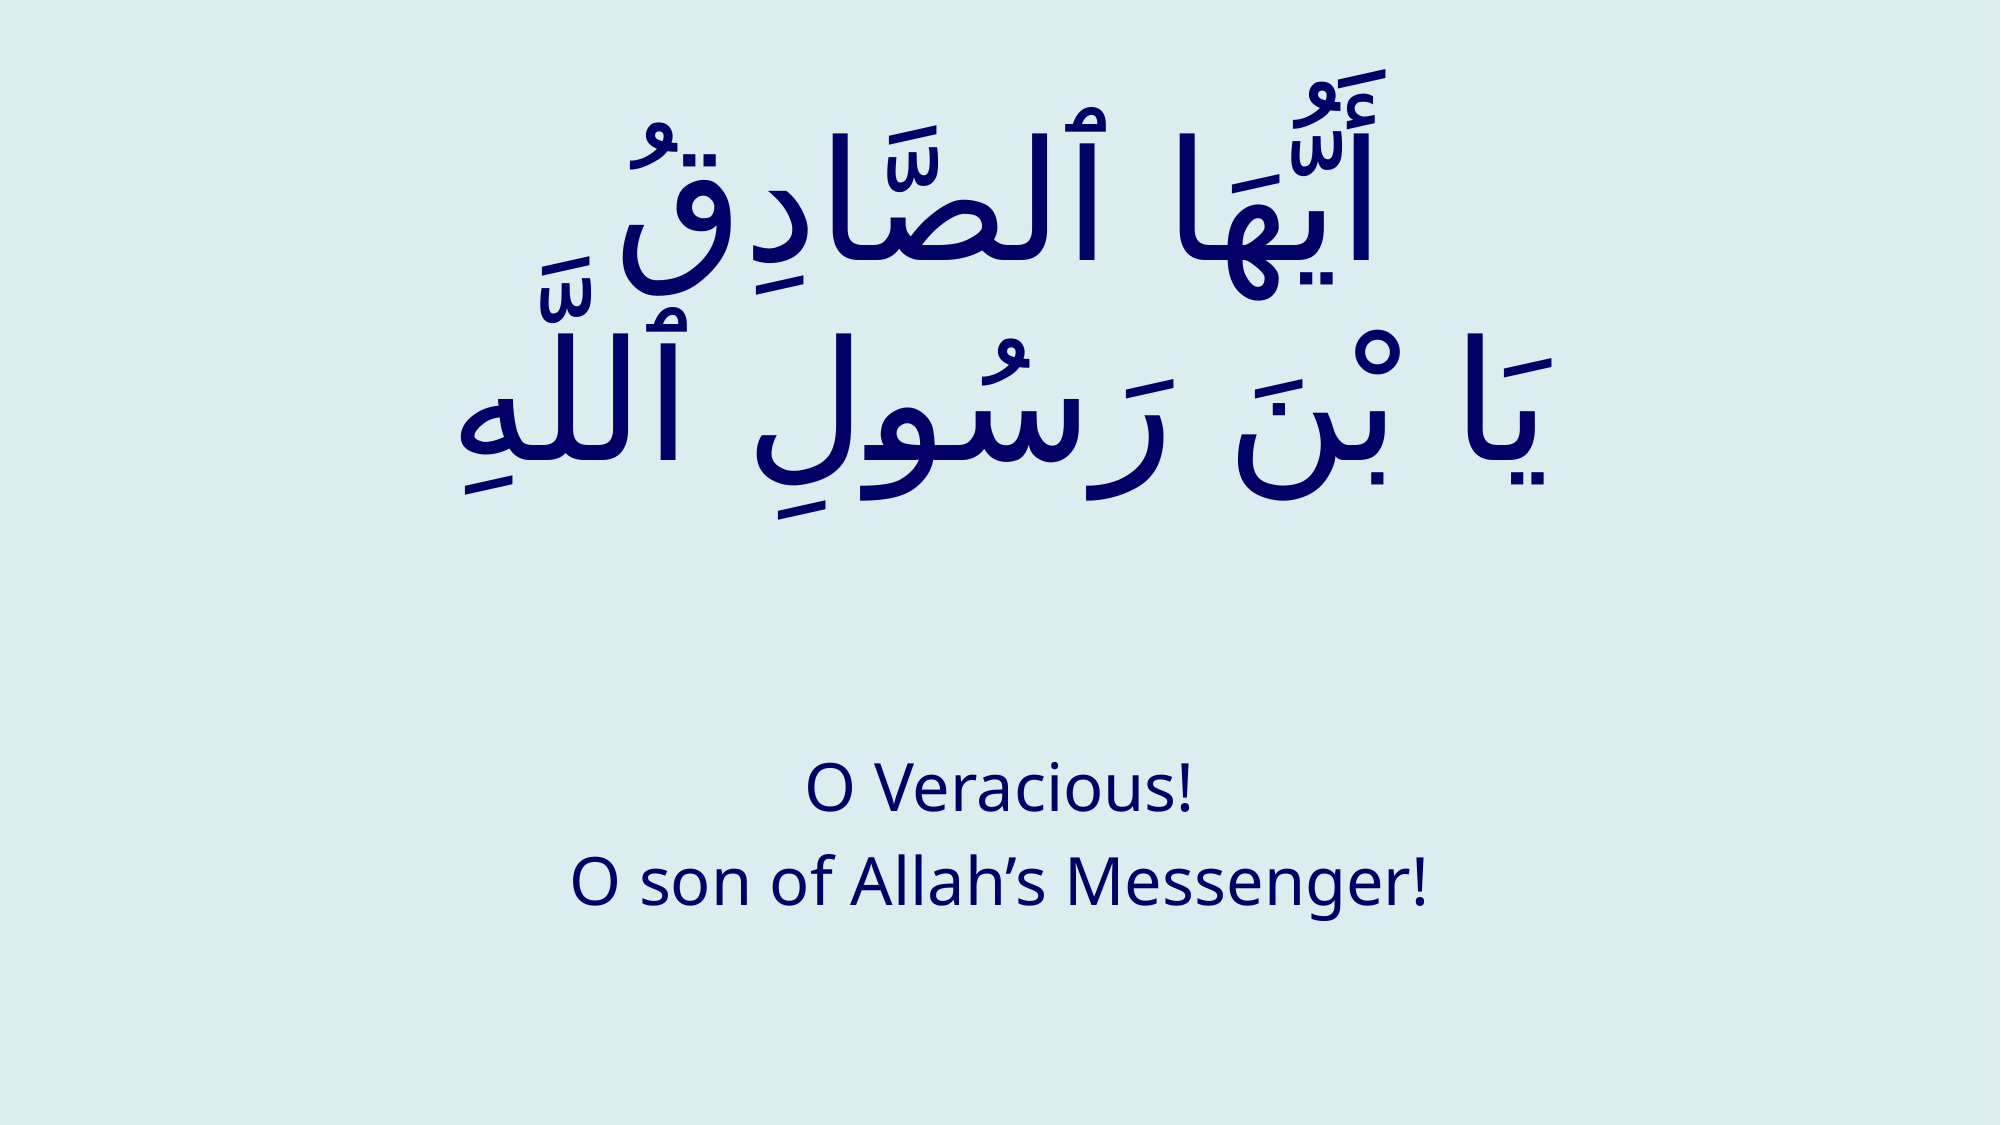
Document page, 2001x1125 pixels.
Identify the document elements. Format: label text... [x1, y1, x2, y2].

list O Veracious! O son of Allah’s Messenger! [356, 737, 1644, 1050]
title أَيُّهَا ٱلصَّادِقُ يَا بْنَ رَسُولِ ٱللَّهِ [0, 200, 2000, 388]
